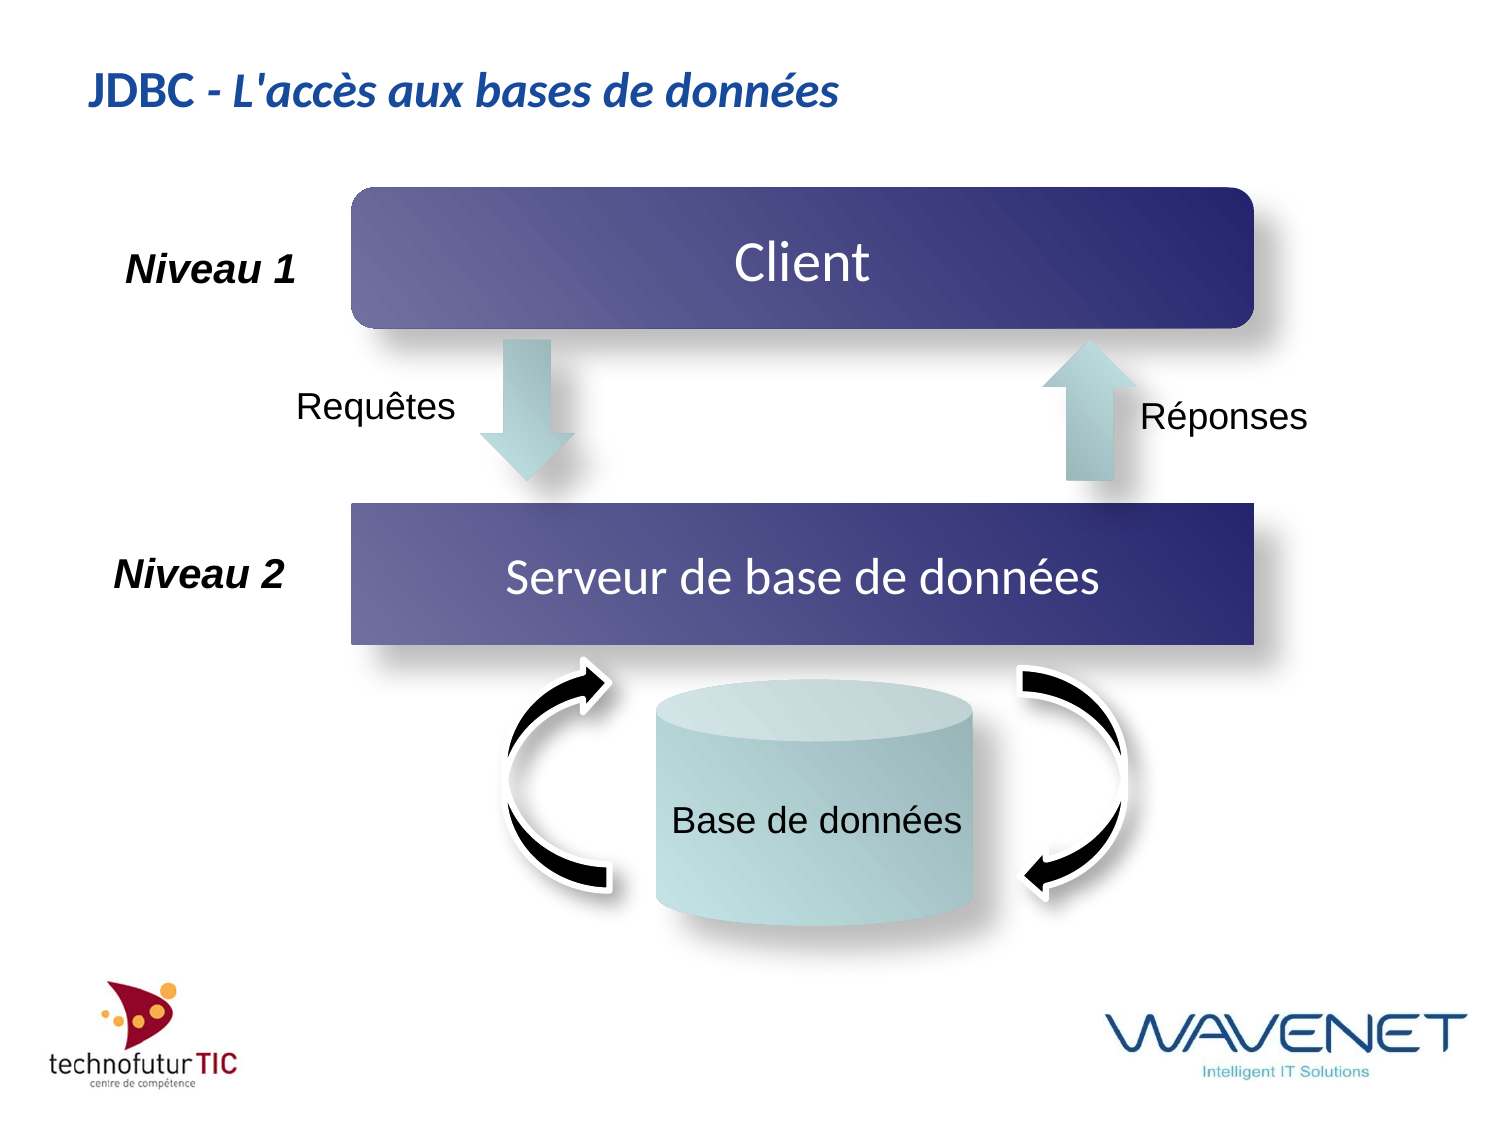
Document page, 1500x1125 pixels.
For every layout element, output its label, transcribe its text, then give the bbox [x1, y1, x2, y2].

text_box Base de données [656, 679, 973, 926]
text_box [1042, 339, 1134, 481]
text_box Requêtes [281, 374, 504, 435]
text_box Niveau 2 [82, 539, 317, 604]
title JDBC - L'accès aux bases de données [72, 47, 1426, 145]
list Serveur de base de données [351, 503, 1255, 645]
text_box Niveau 1 [93, 234, 329, 300]
text_box Client [351, 187, 1254, 329]
text_box [1016, 664, 1129, 903]
picture [1103, 1012, 1469, 1081]
text_box Réponses [1124, 384, 1348, 445]
text_box [500, 656, 613, 894]
picture [41, 970, 245, 1094]
text_box [481, 339, 575, 481]
